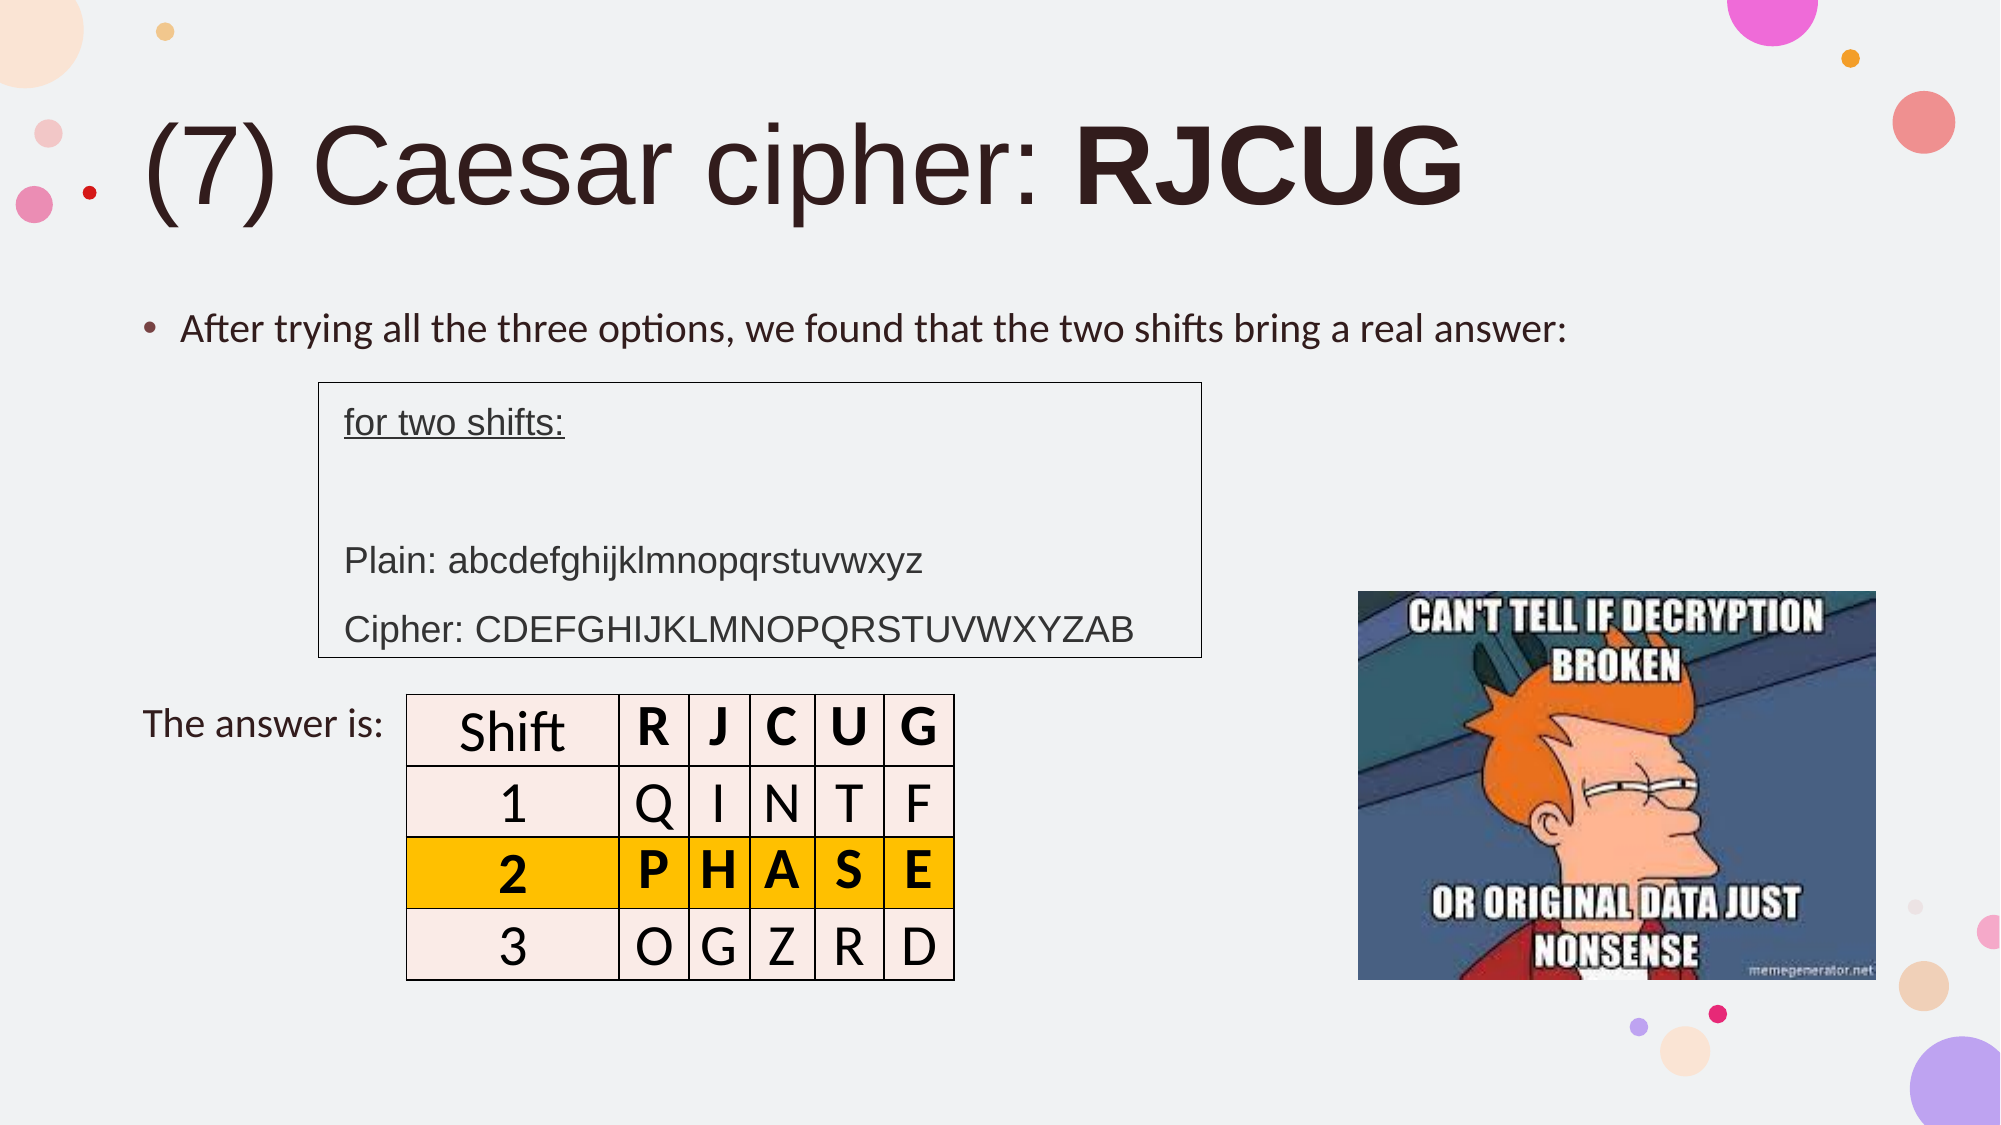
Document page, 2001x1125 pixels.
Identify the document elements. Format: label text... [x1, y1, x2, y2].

table_cell P [620, 838, 688, 908]
table_cell Q [620, 767, 688, 836]
table_cell H [690, 838, 749, 908]
table_header R [620, 695, 688, 765]
table_header C [751, 695, 814, 765]
table_cell S [816, 838, 883, 908]
table_header G [885, 695, 953, 765]
table_cell 1 [407, 767, 618, 836]
table_cell R [816, 909, 883, 979]
picture [1357, 591, 1876, 980]
table_cell Z [751, 909, 814, 979]
table_header Shift [407, 695, 618, 765]
list After trying all the three options, we found that the two shifts bring a real answer: The answer is: [127, 299, 1877, 1014]
table_cell G [690, 909, 749, 979]
table_cell F [885, 767, 953, 836]
table_header U [816, 695, 883, 765]
table_cell N [751, 767, 814, 836]
table_header J [690, 695, 749, 765]
table_cell A [751, 838, 814, 908]
table_cell T [816, 767, 883, 836]
table_cell O [620, 909, 688, 979]
table_cell I [690, 767, 749, 836]
table_cell 3 [407, 909, 618, 979]
text_box for two shifts: Plain: abcdefghijklmnopqrstuvwxyz Cipher: CDEFGHIJKLMNOPQRSTUVWXYZAB [318, 382, 1202, 658]
table_cell E [885, 838, 953, 908]
table_cell D [885, 909, 953, 979]
table_cell 2 [407, 838, 618, 908]
title (7) Caesar cipher: RJCUG [127, 59, 1877, 278]
